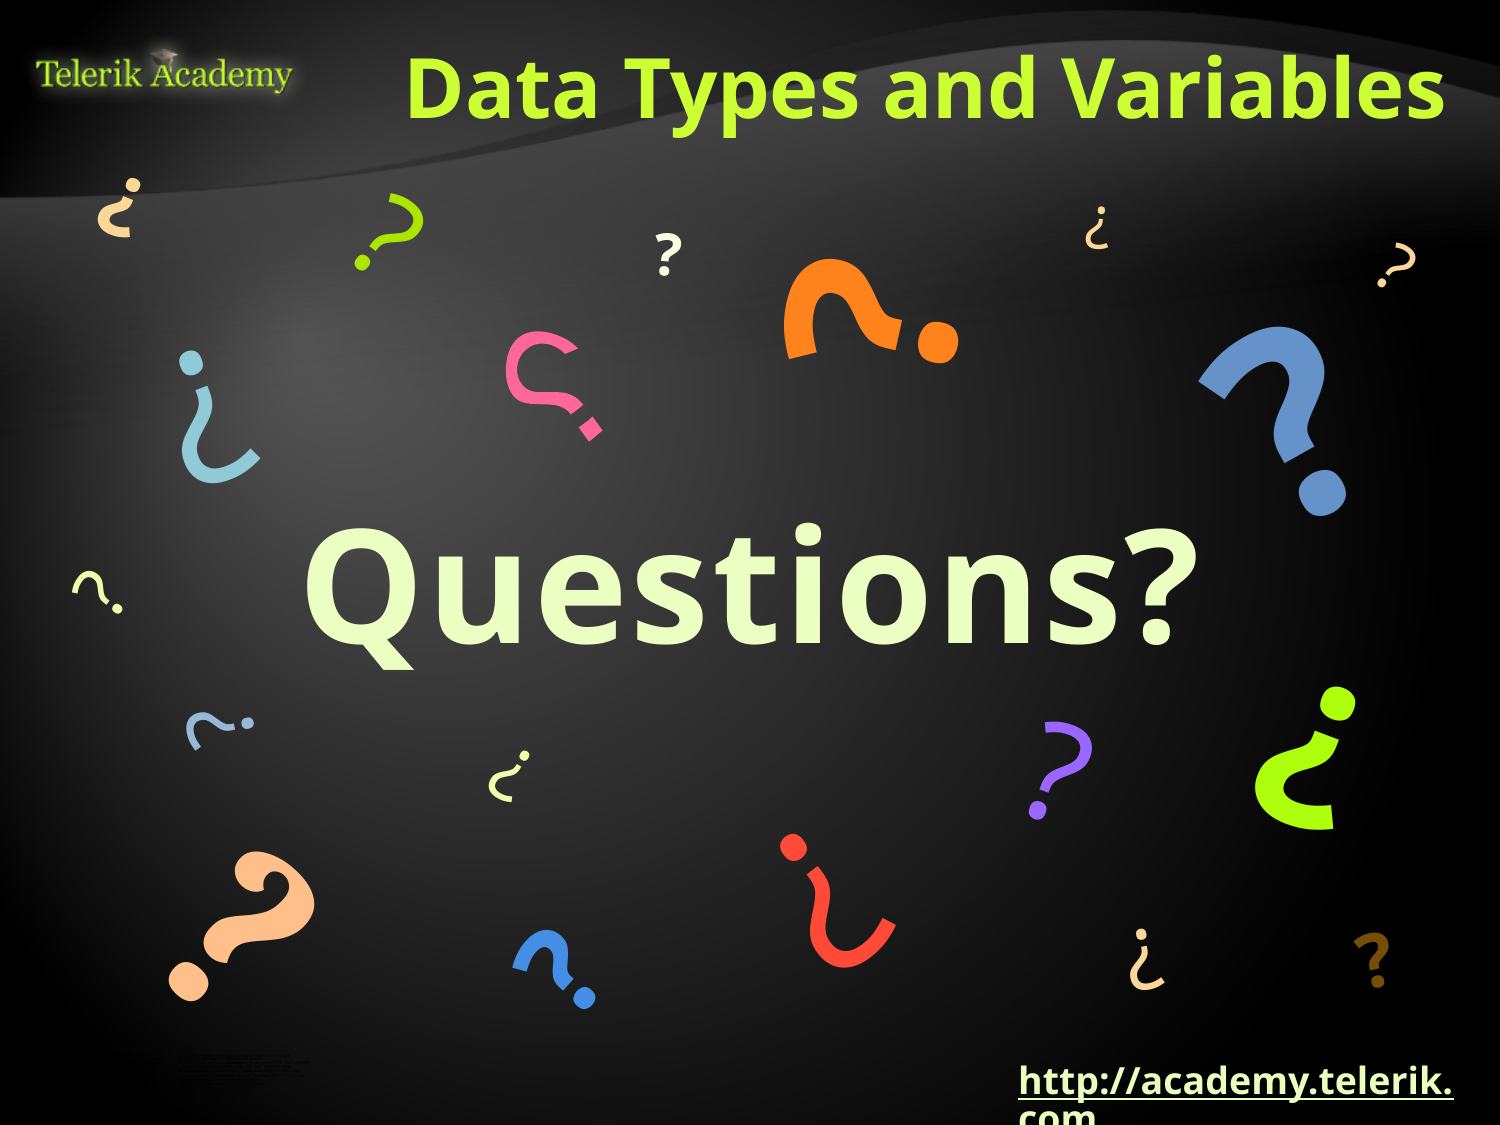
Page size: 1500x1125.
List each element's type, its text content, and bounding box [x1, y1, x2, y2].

picture [0, 0, 1500, 1125]
title Data Types and Variables [300, 24, 1463, 163]
list http://academy.telerik.com [1003, 1050, 1481, 1111]
